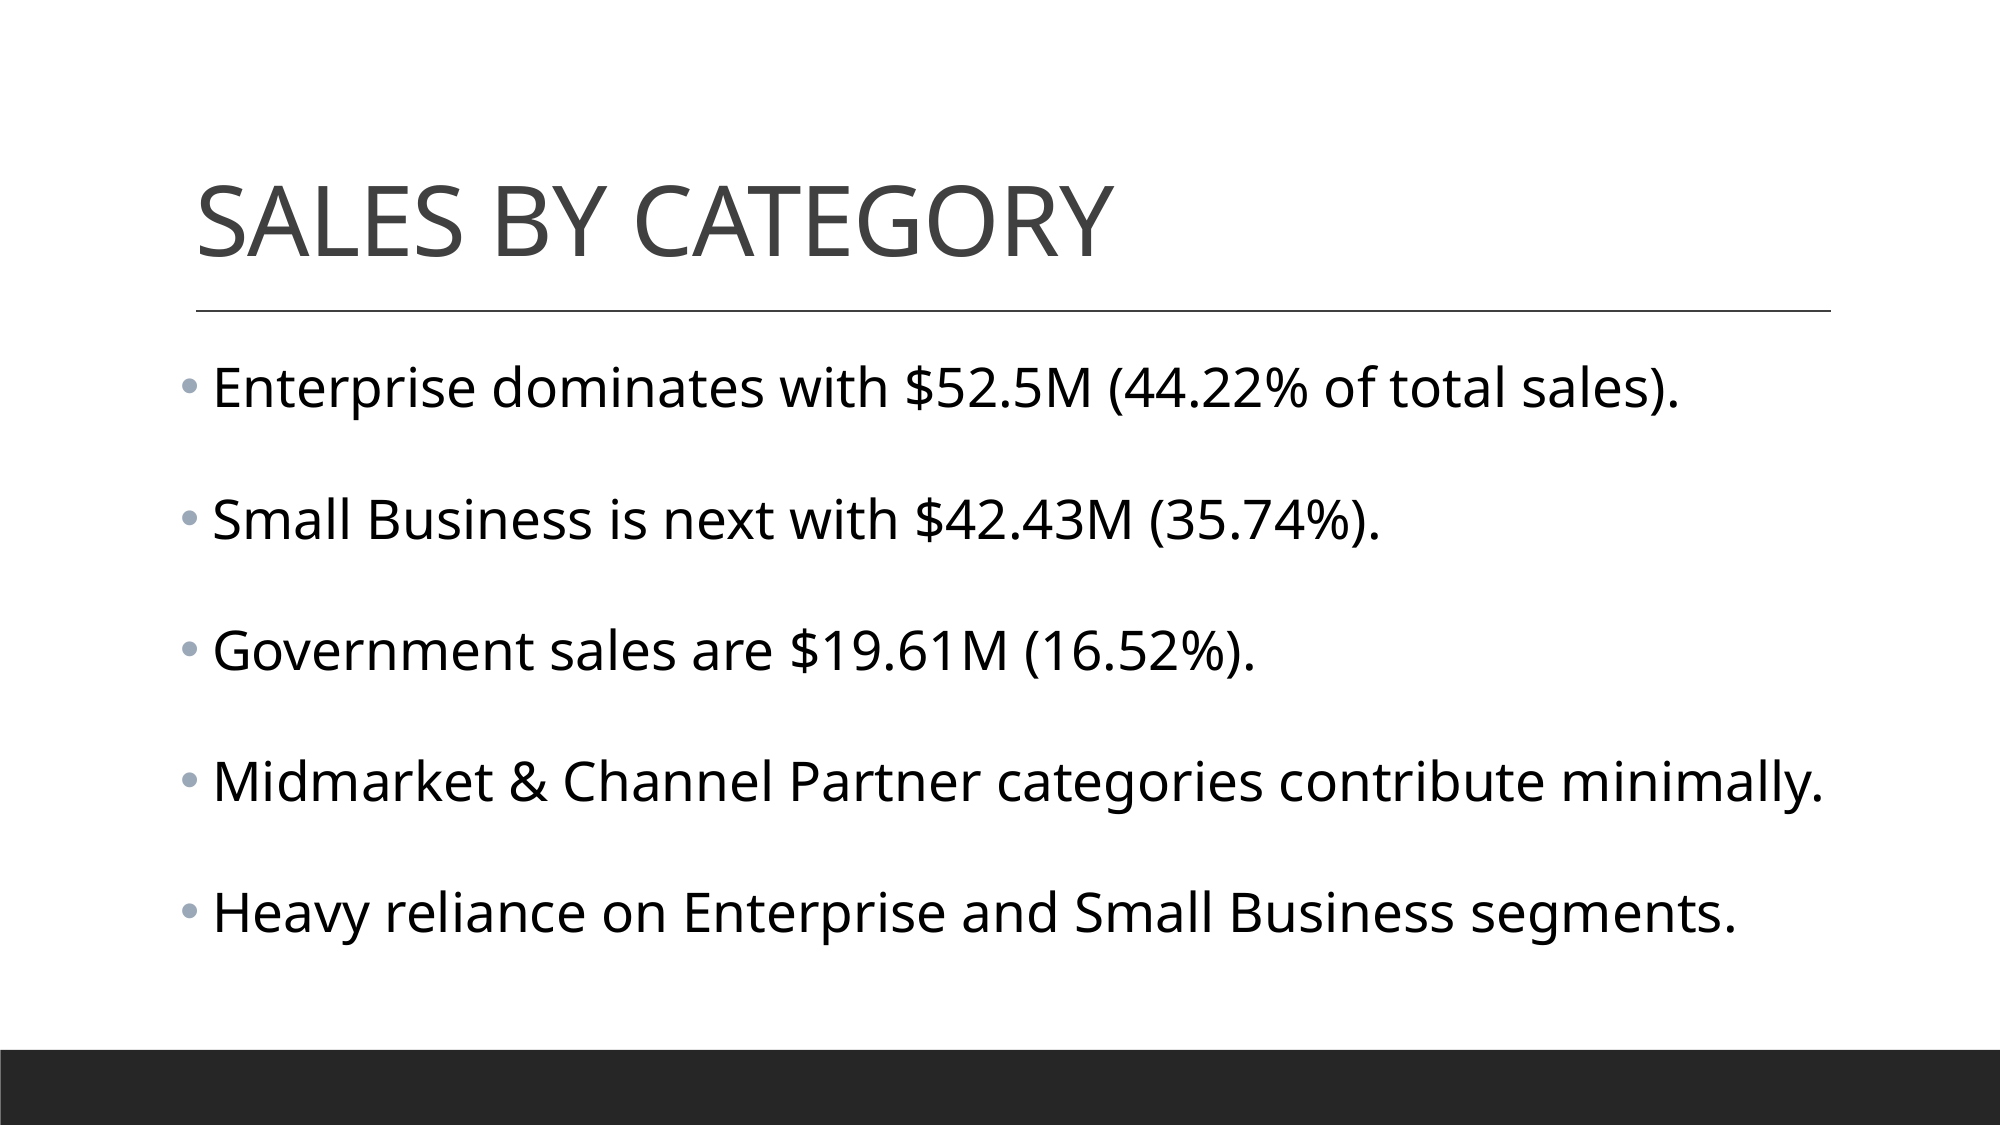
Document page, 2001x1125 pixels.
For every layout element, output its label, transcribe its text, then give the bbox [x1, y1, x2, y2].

list Enterprise dominates with $52.5M (44.22% of total sales). Small Business is next with $42.43M (35.74%). Government sales are $19.61M (16.52%). Midmarket & Channel Partner categories contribute minimally. Heavy reliance on Enterprise and Small Business segments. [180, 345, 1830, 963]
title SALES BY CATEGORY [180, 47, 1830, 285]
